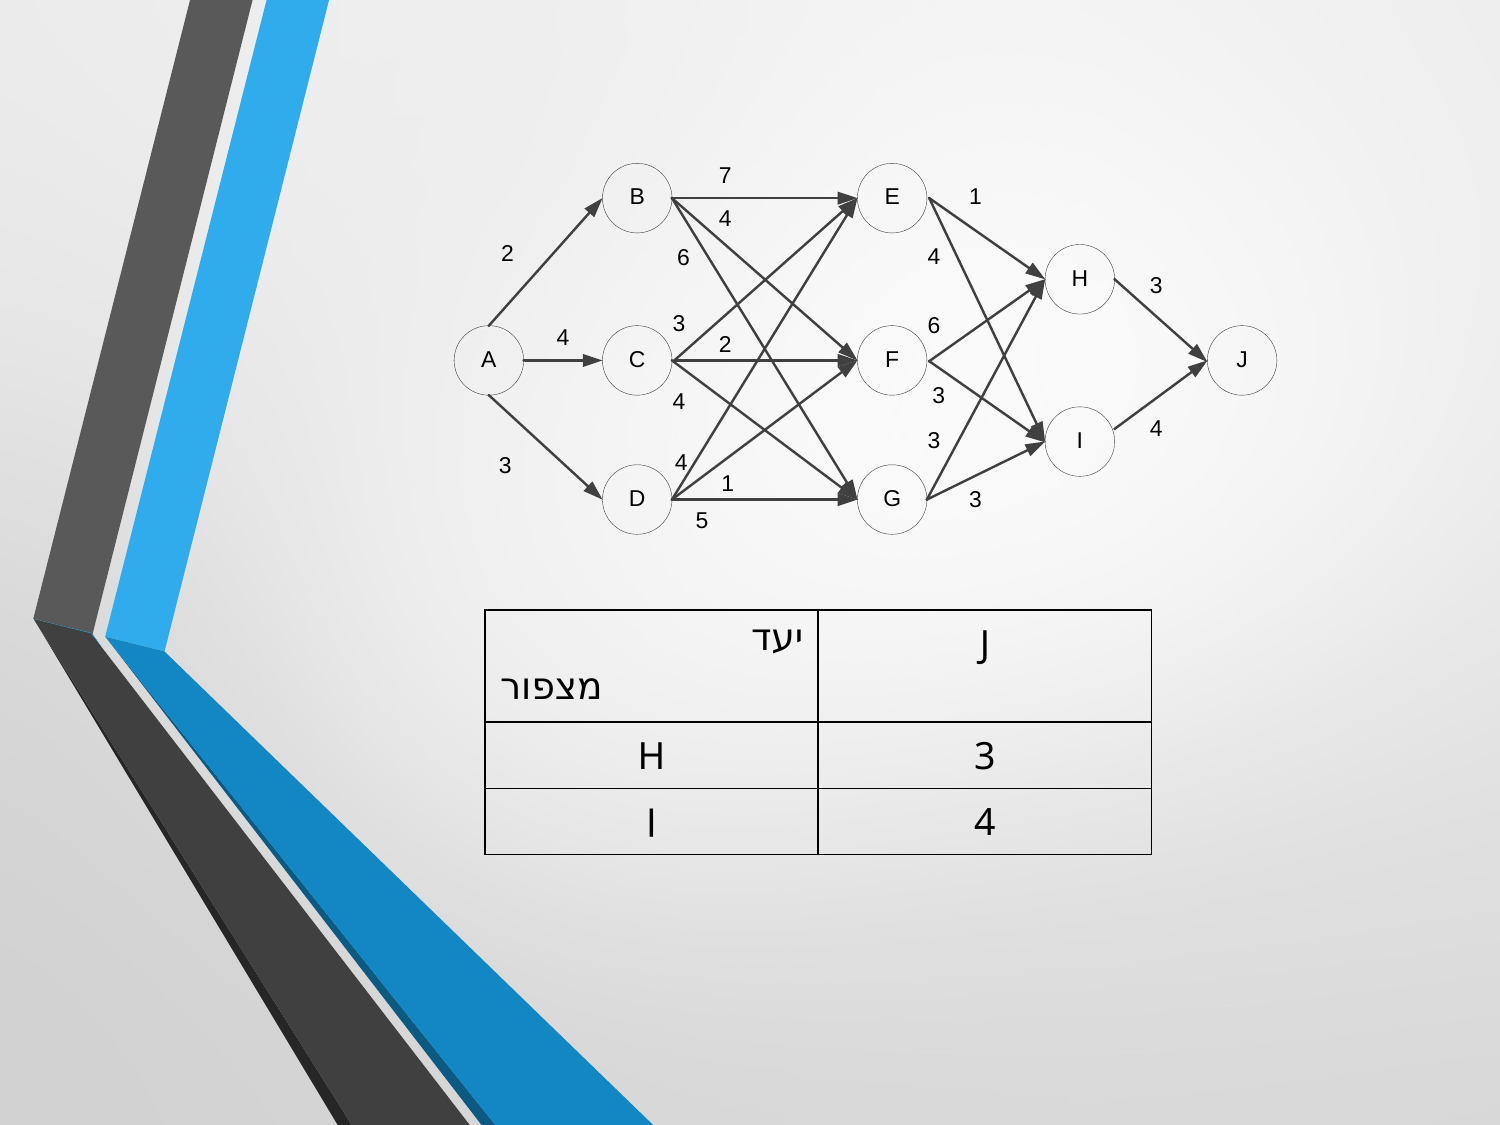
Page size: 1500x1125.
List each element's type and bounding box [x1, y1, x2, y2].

table_cell [819, 789, 1151, 854]
text_box [451, 160, 1282, 540]
table_cell [819, 723, 1151, 788]
table_cell [486, 723, 817, 788]
table_header [819, 611, 1151, 721]
table_header [486, 611, 817, 721]
table_cell [486, 789, 817, 854]
